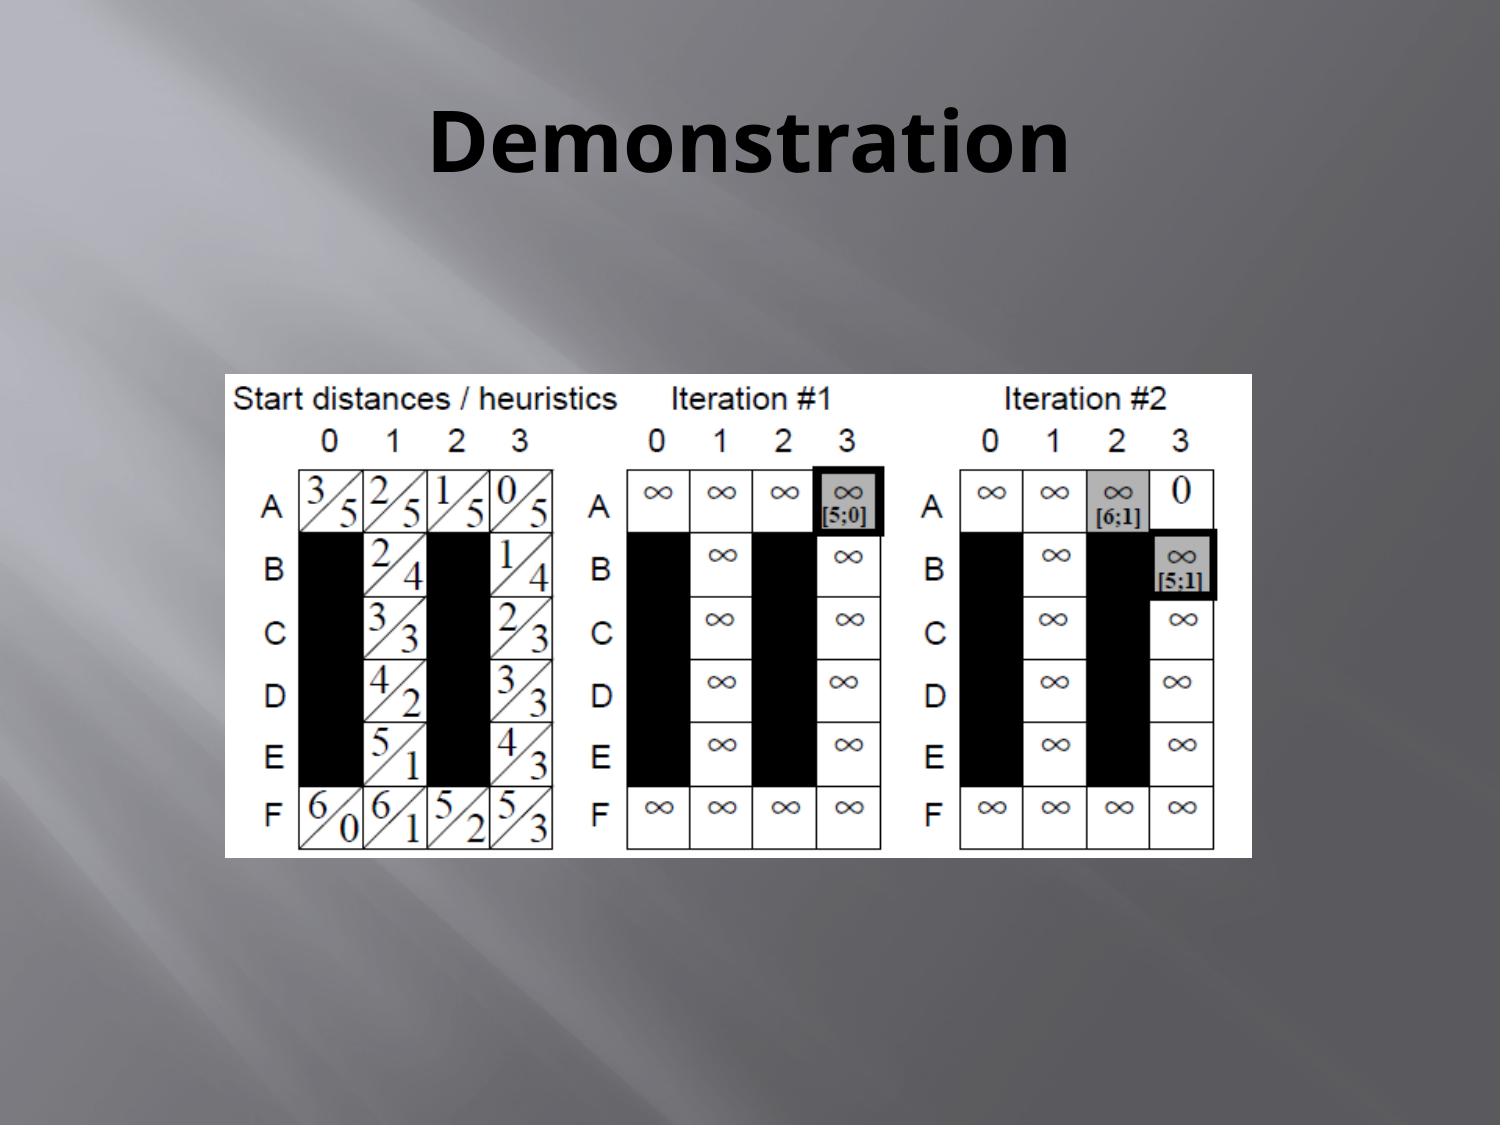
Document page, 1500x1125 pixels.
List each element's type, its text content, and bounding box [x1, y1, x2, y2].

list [224, 374, 1252, 858]
title Demonstration [75, 45, 1425, 233]
